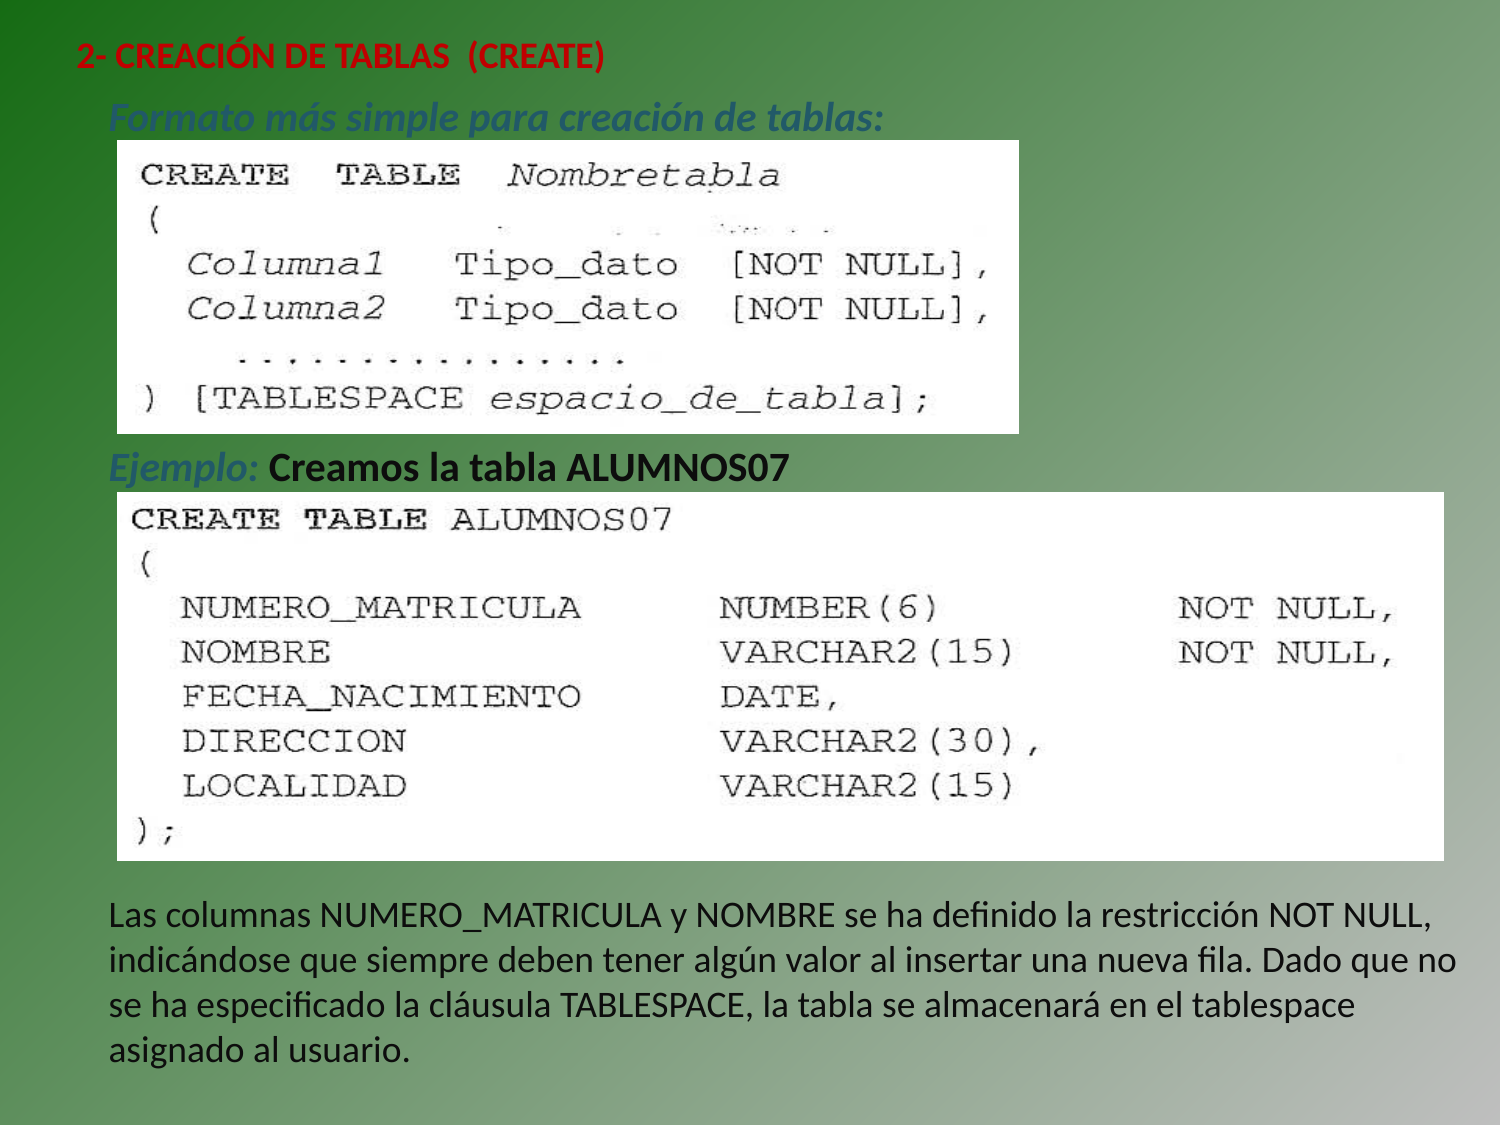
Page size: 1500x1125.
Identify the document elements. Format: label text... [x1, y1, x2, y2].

text_box Formato más simple para creación de tablas: Ejemplo: Creamos la tabla ALUMNOS07 Las columnas NUMERO_MATRICULA y NOMBRE se ha definido la restricción NOT NULL, indicándose que siempre deben tener algún valor al insertar una nueva fila. Dado que no se ha especificado la cláusula TABLESPACE, la tabla se almacenará en el tablespace asignado al usuario. [93, 81, 1500, 1077]
picture [116, 491, 1444, 862]
text_box 2- CREACIÓN DE TABLAS (CREATE) [61, 23, 630, 84]
picture [116, 140, 1019, 434]
